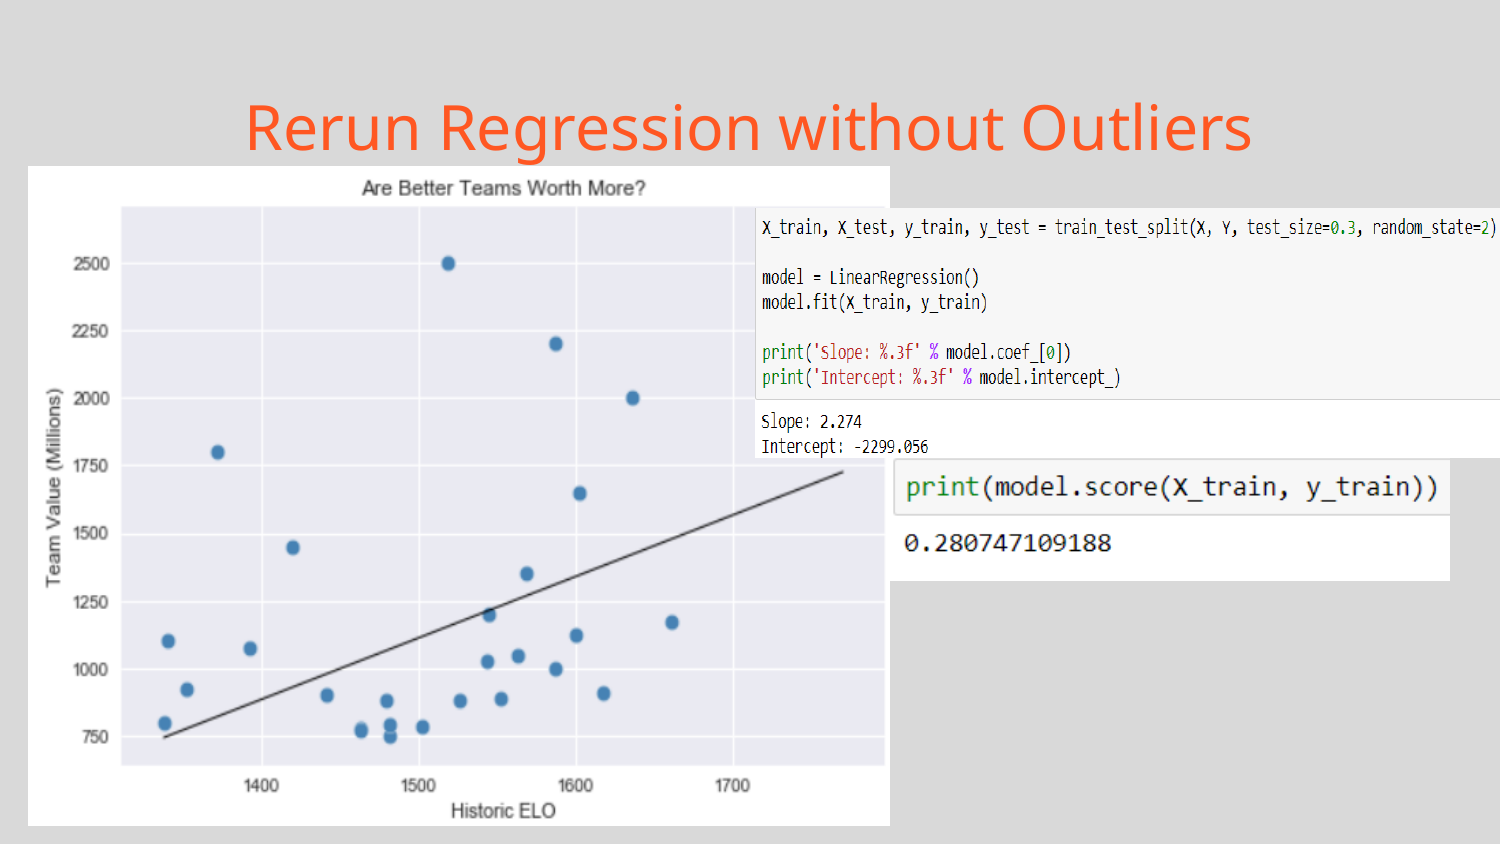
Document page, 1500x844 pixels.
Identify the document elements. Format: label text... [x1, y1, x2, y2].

title Rerun Regression without Outliers [51, 72, 1449, 167]
picture [27, 166, 1500, 826]
